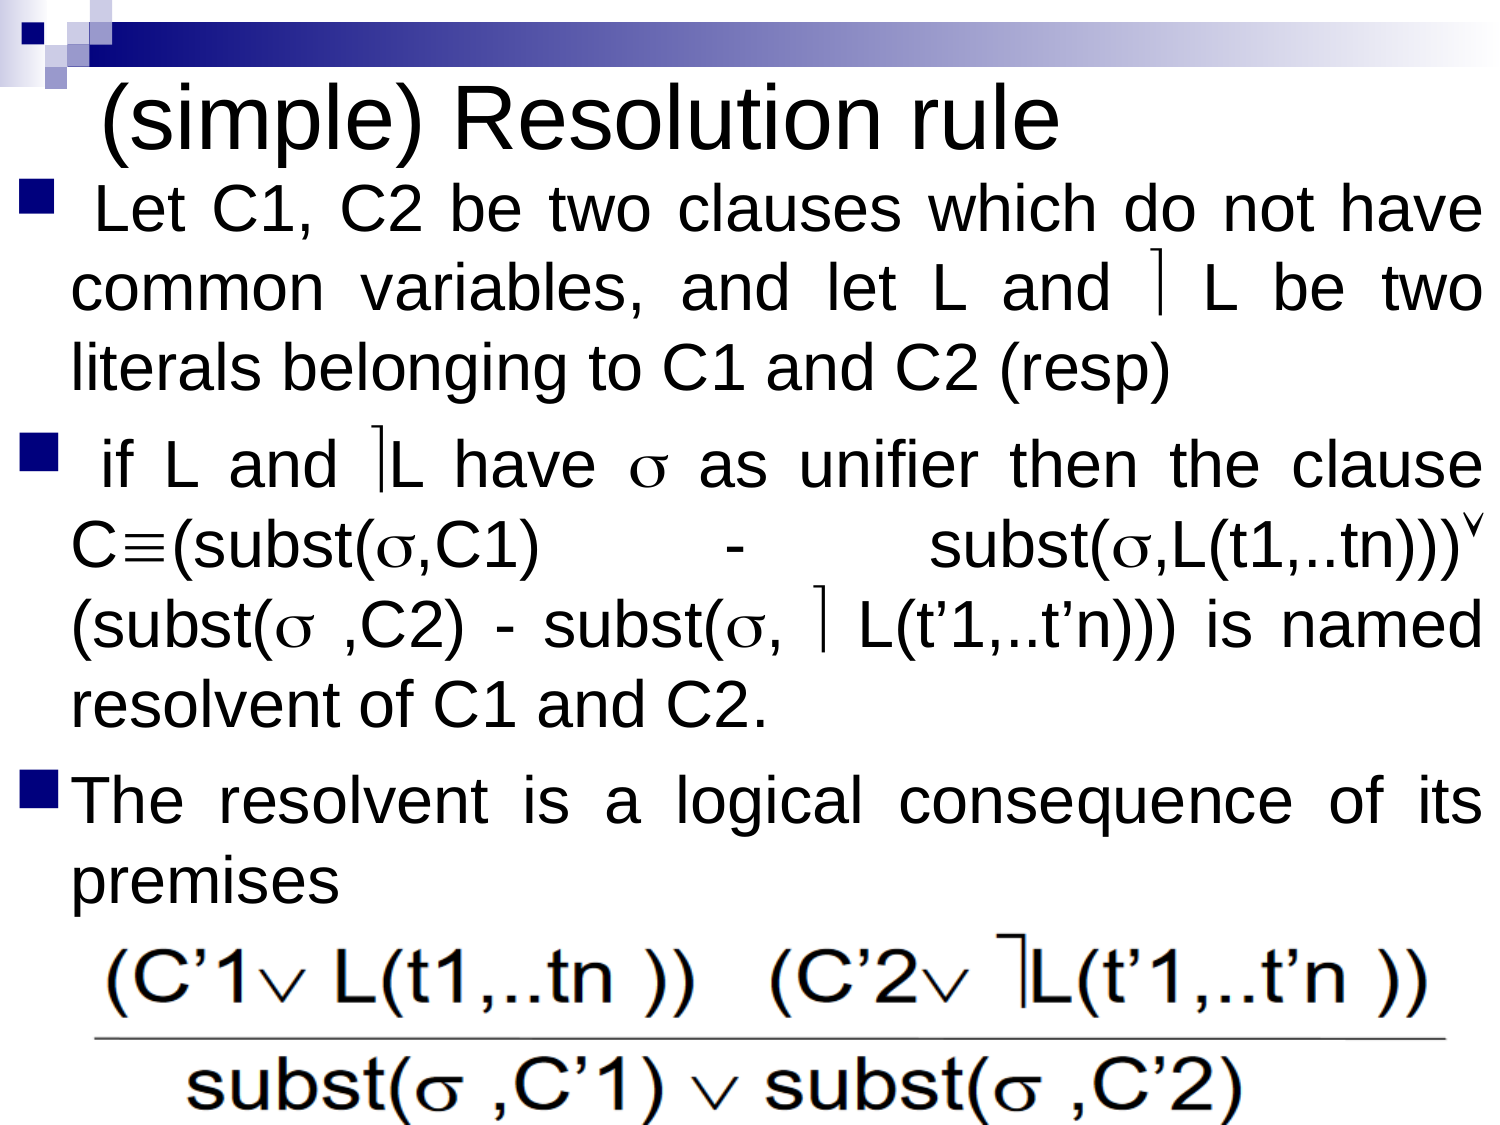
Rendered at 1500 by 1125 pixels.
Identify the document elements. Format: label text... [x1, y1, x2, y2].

text_box Let C1, C2 be two clauses which do not have common variables, and let L and  L be two literals belonging to C1 and C2 (resp) if L and L have  as unifier then the clause C(subst(,C1) - subst(,L(t1,..tn))) (subst( ,C2) - subst(,  L(t’1,..t’n))) is named resolvent of C1 and C2. The resolvent is a logical consequence of its premises [0, 156, 1500, 988]
text_box (simple) Resolution rule [84, 0, 1435, 156]
picture [90, 930, 1463, 1125]
